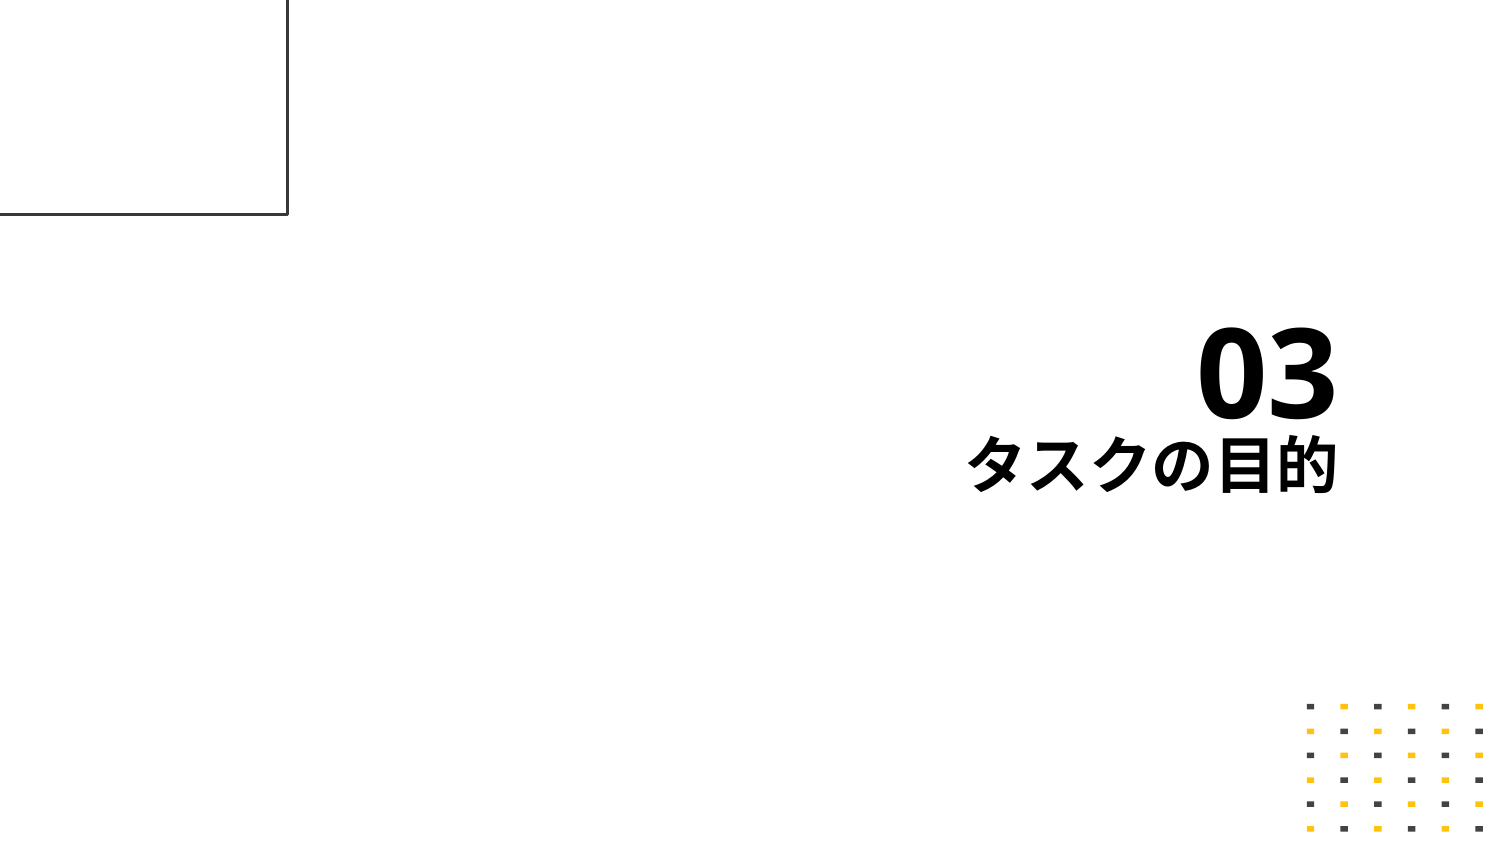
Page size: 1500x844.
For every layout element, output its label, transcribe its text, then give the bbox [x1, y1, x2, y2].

text_box 03 [845, 290, 1347, 448]
text_box タスクの目的 [417, 421, 1347, 505]
